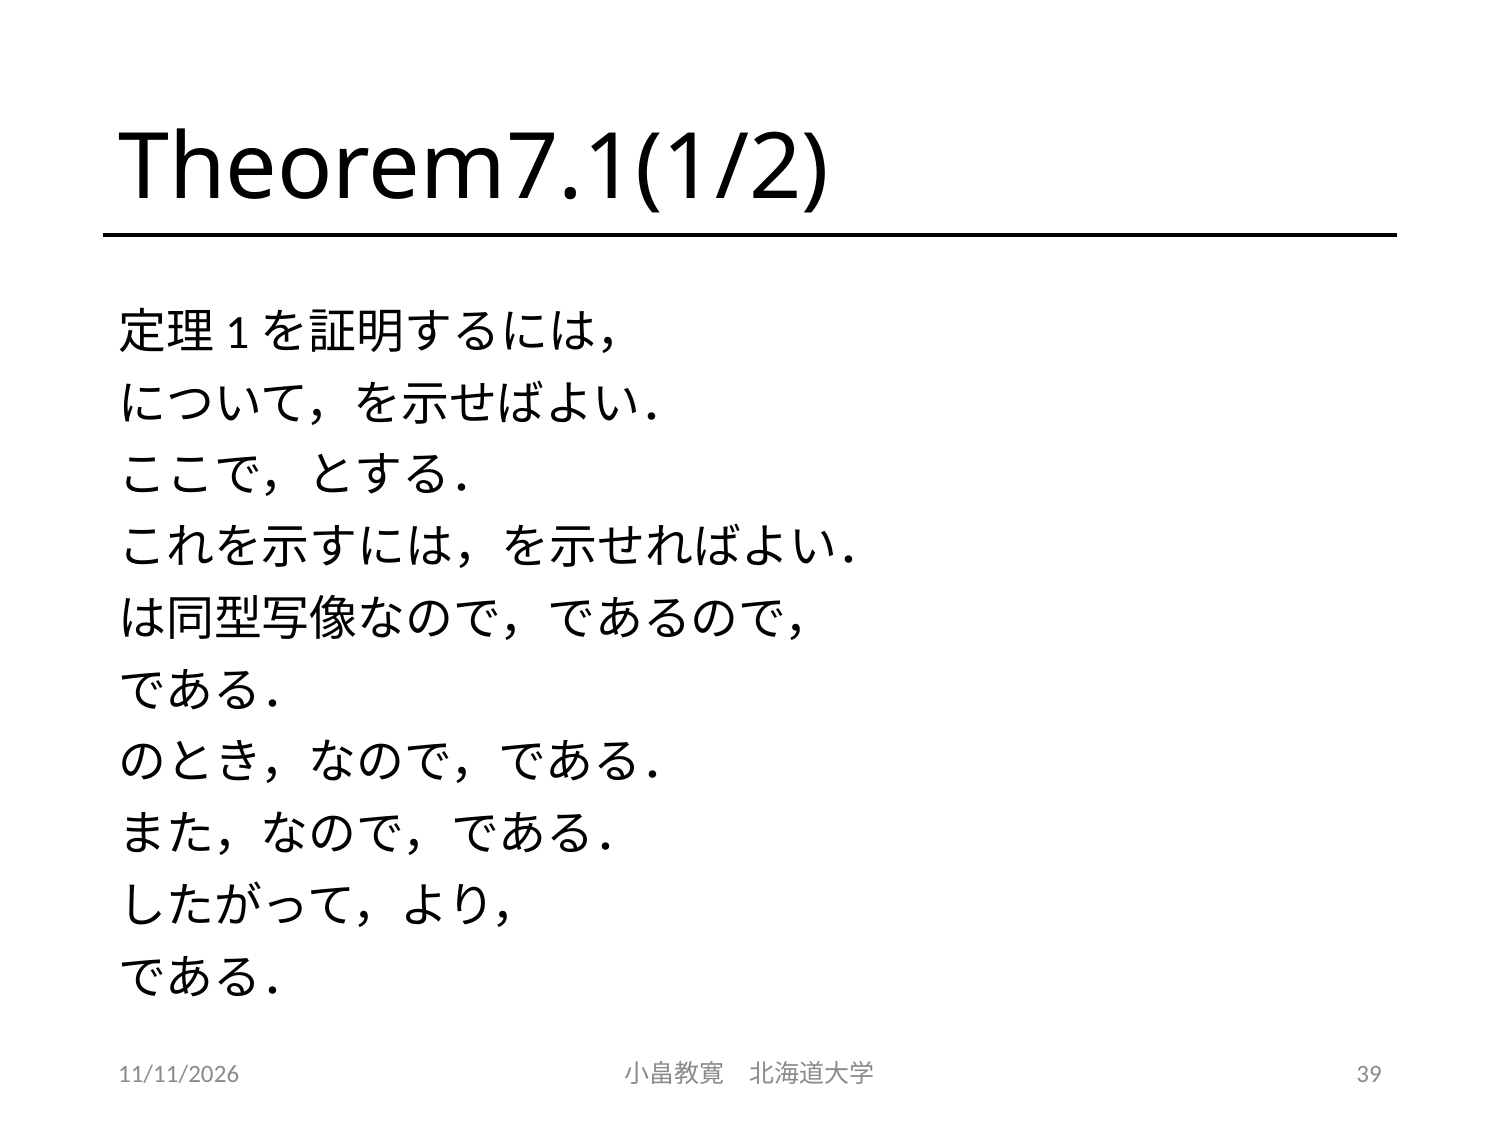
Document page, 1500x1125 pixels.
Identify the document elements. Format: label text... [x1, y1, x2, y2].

title Theorem7.1(1/2) [103, 59, 1397, 278]
slide_number 39 [1059, 1042, 1397, 1103]
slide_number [103, 1042, 441, 1103]
footer 小畠教寛 北海道大学 [496, 1042, 1004, 1103]
